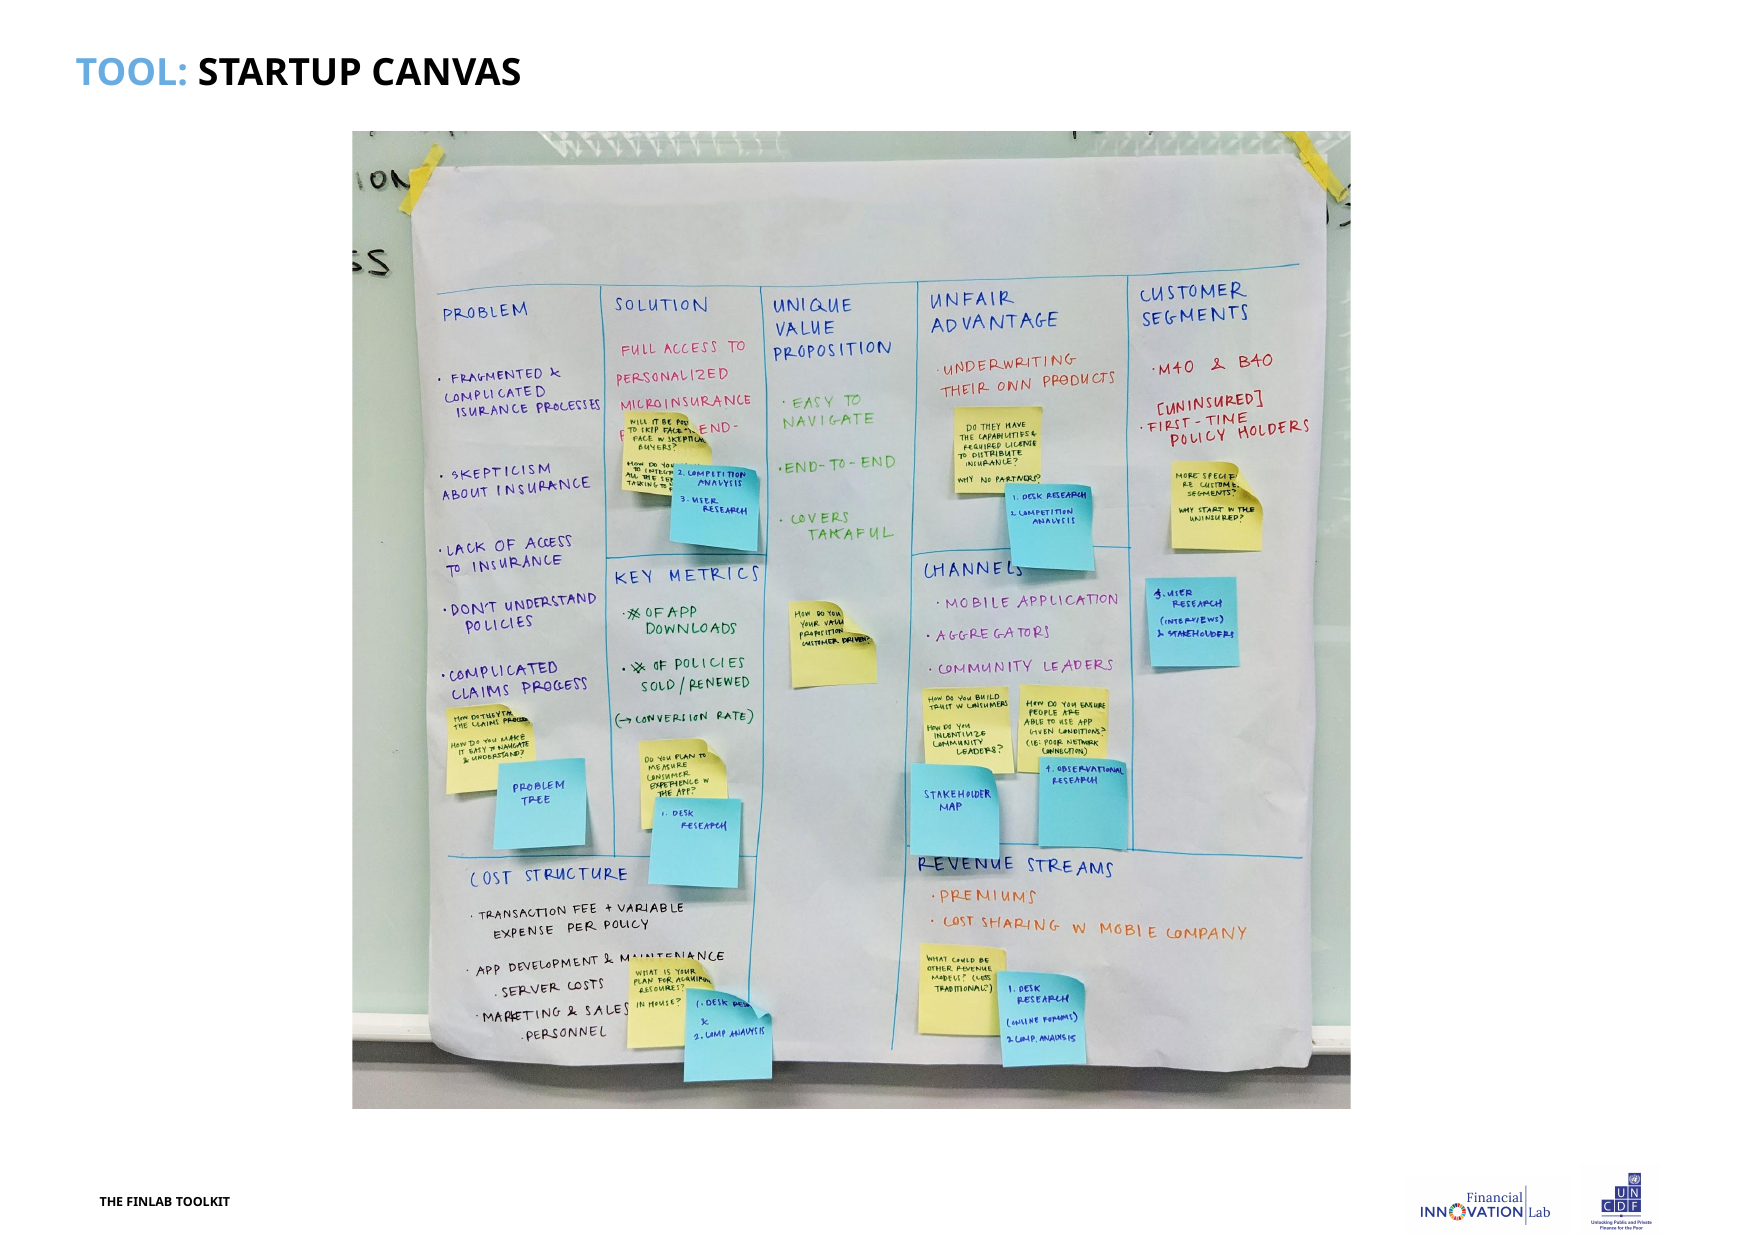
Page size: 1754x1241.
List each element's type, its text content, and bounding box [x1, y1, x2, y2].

picture [352, 131, 1351, 1110]
title TOOL: STARTUP CANVAS [56, 48, 866, 113]
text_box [0, 1163, 1754, 1241]
